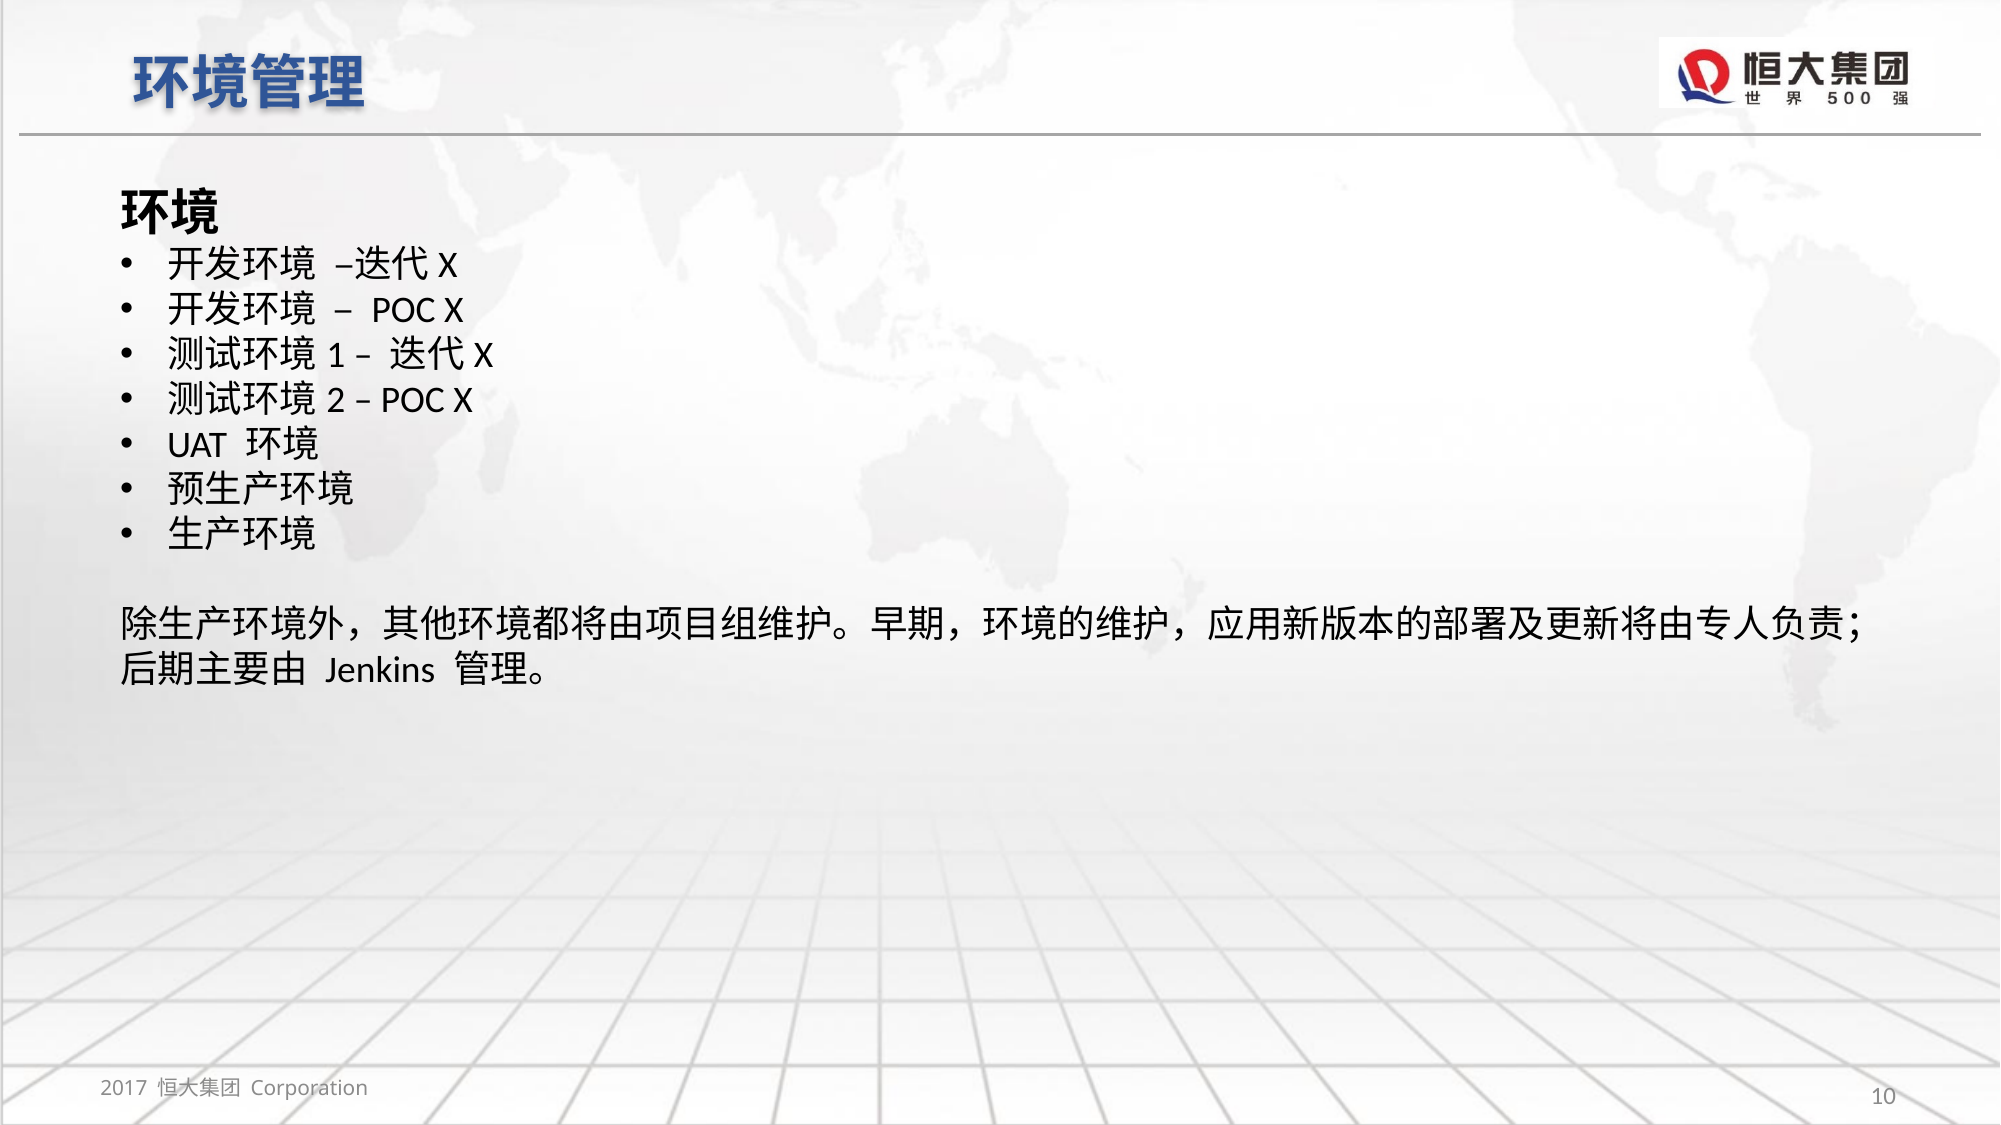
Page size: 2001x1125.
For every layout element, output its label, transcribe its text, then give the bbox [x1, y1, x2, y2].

text_box 环境 开发环境 –迭代X 开发环境 – POC X 测试环境1 – 迭代X 测试环境2 – POC X UAT 环境 预生产环境 生产环境 除生产环境外，其他环境都将由项目组维护。早期，环境的维护，应用新版本的部署及更新将由专人负责；后期主要由 Jenkins 管理。 [105, 172, 1872, 698]
title 环境管理 [117, 25, 1547, 144]
slide_number 10 [1461, 1065, 1912, 1125]
picture [0, 0, 2000, 1125]
slide_number 2017 恒大集团 Corporation [85, 1056, 536, 1117]
